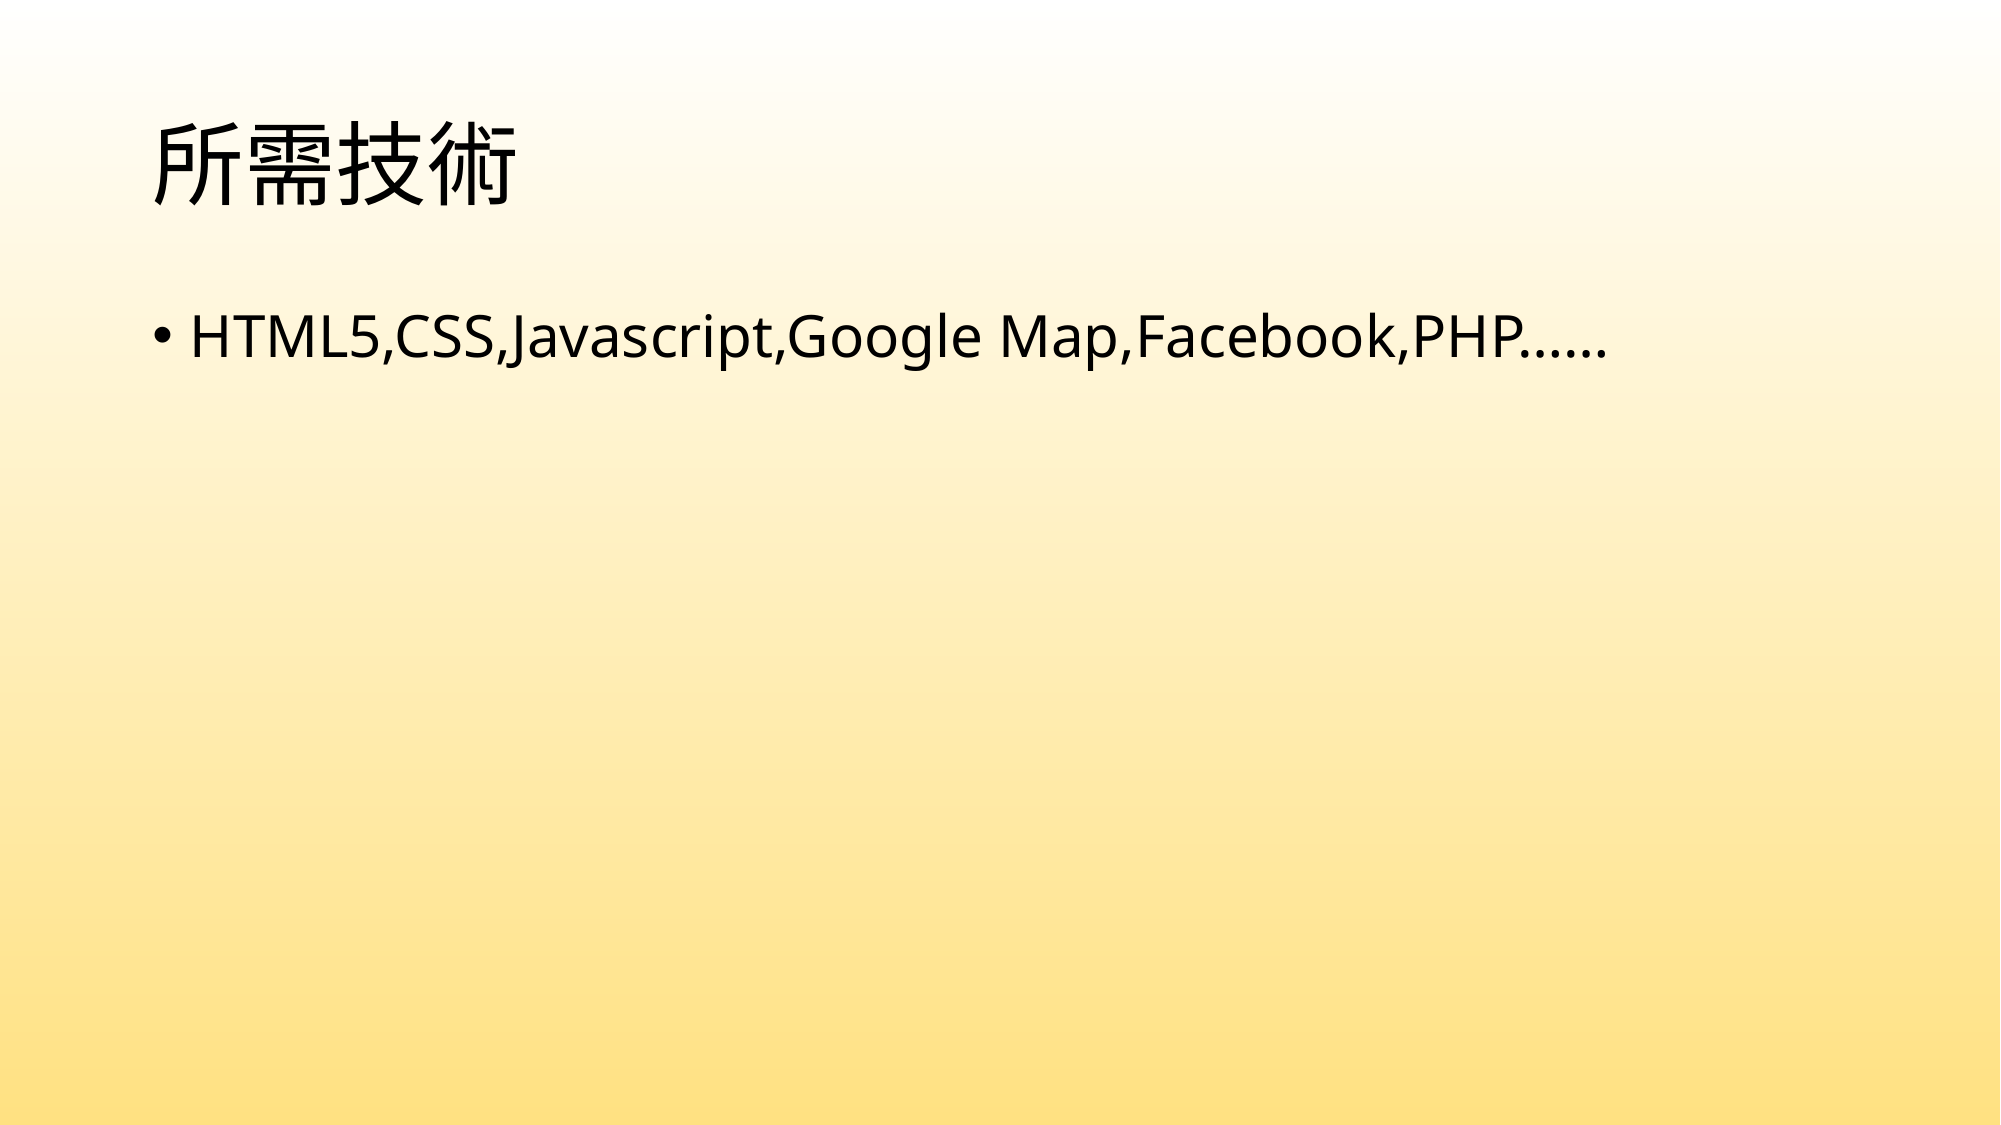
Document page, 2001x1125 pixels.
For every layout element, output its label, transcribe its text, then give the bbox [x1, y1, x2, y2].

list HTML5,CSS,Javascript,Google Map,Facebook,PHP…… [137, 299, 1863, 1014]
title 所需技術 [137, 59, 1863, 278]
